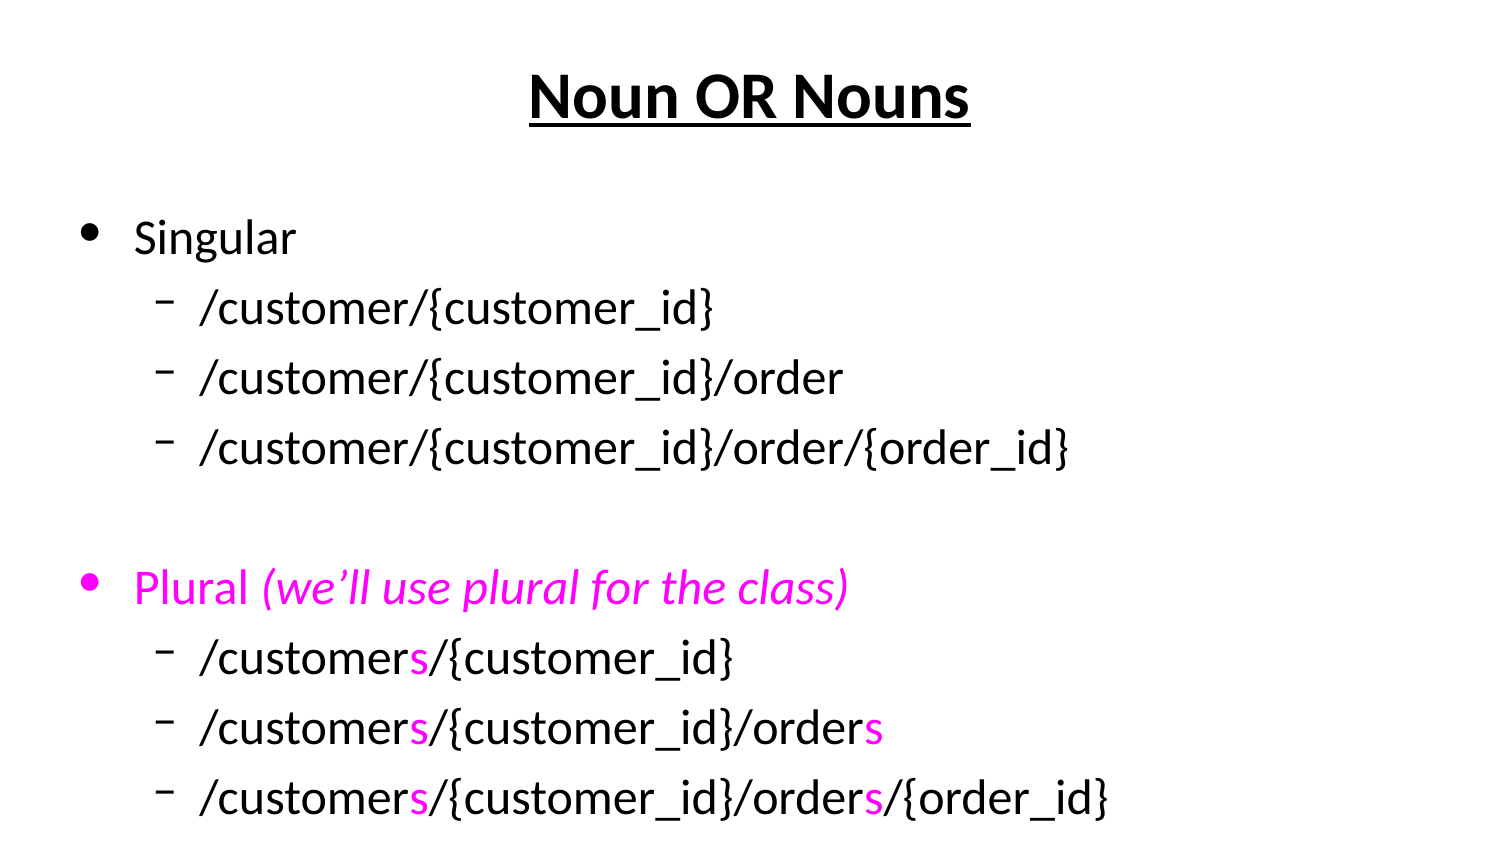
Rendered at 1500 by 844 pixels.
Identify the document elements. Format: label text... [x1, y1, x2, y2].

title Noun OR Nouns [75, 33, 1425, 150]
list Singular /customer/{customer_id} /customer/{customer_id}/order /customer/{customer_id}/order/{order_id} Plural (we’ll use plural for the class) /customers/{customer_id} /customers/{customer_id}/orders /customers/{customer_id}/orders/{order_id} [62, 196, 1425, 754]
